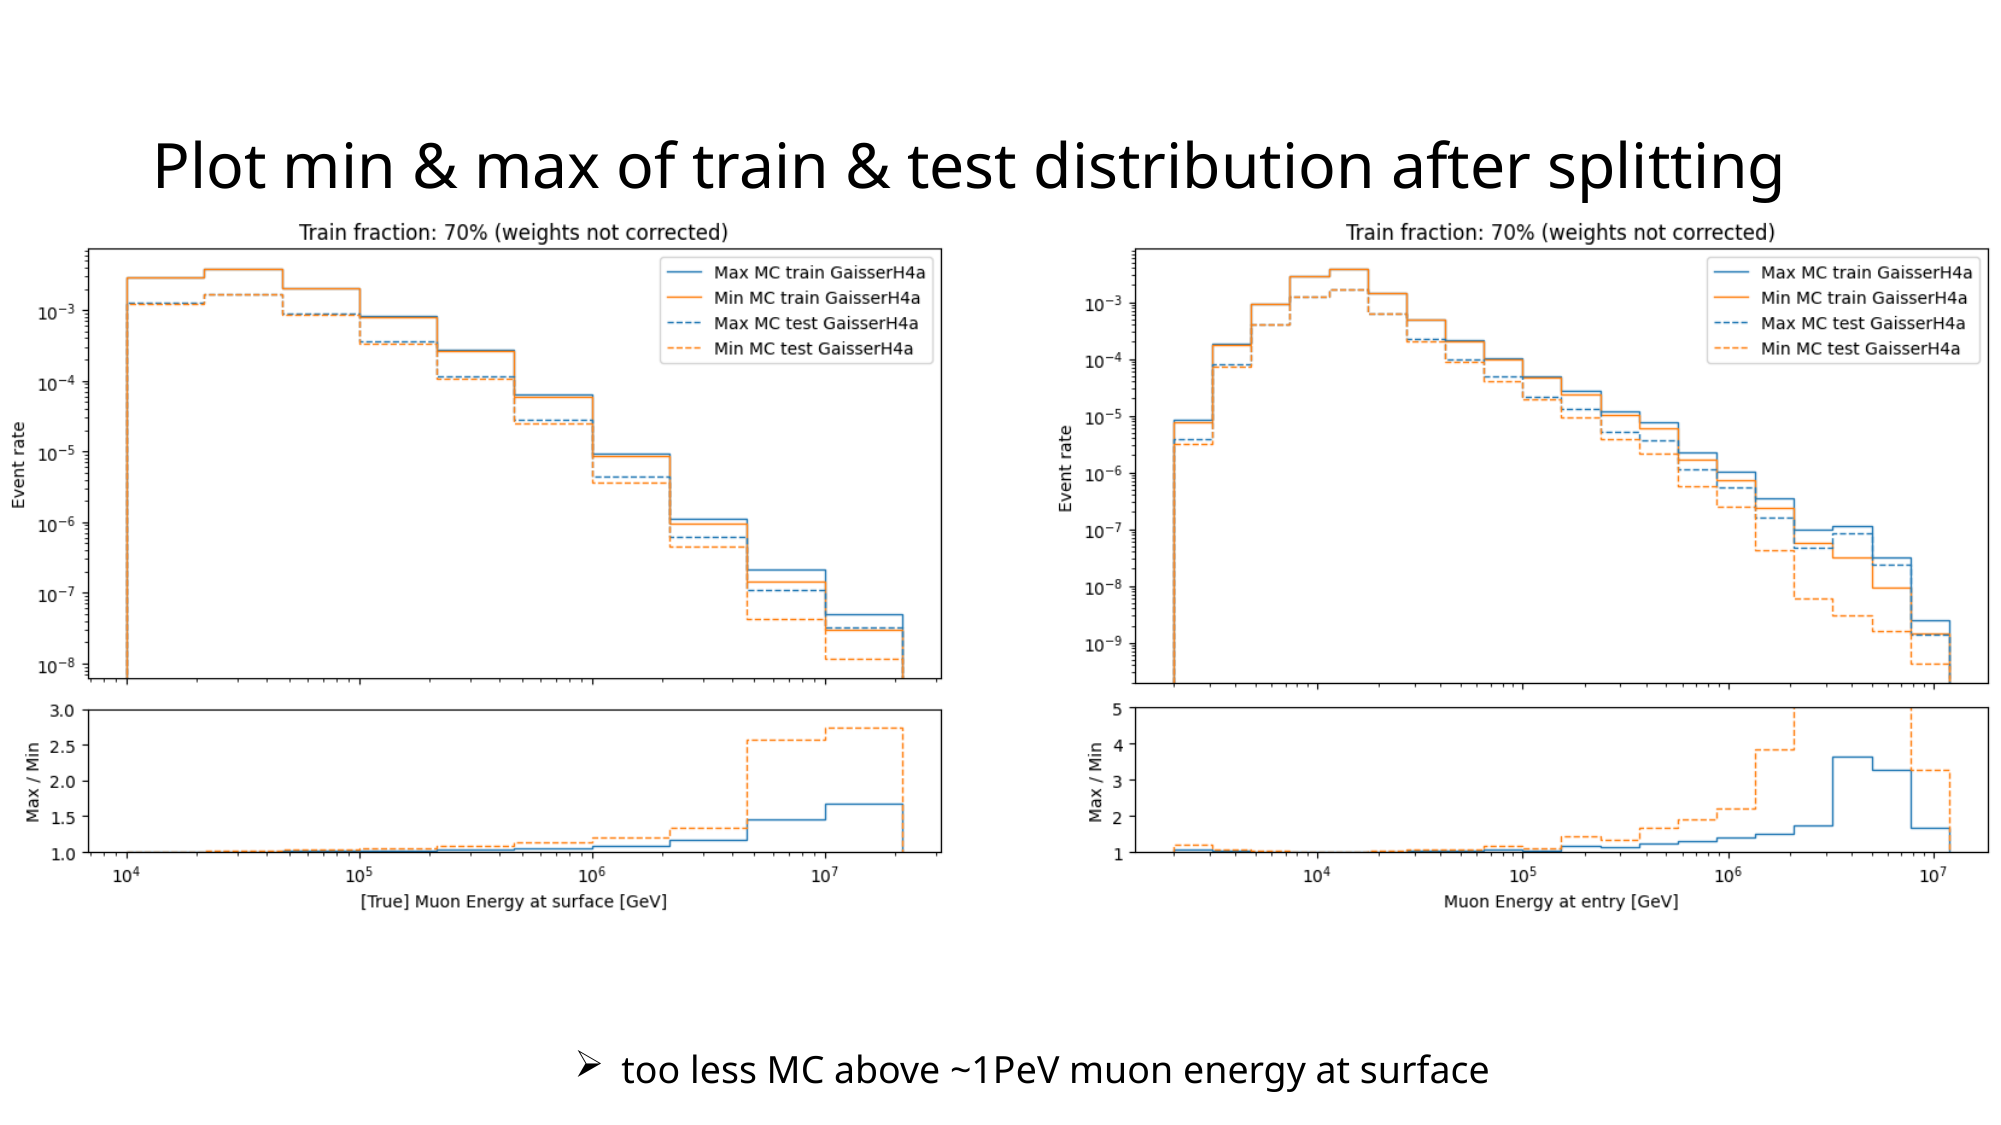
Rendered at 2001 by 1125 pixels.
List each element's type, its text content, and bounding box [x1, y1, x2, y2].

picture [0, 210, 953, 923]
picture [1047, 210, 2000, 923]
title Plot min & max of train & test distribution after splitting [137, 59, 1863, 278]
text_box too less MC above ~1PeV muon energy at surface [559, 1038, 1506, 1099]
